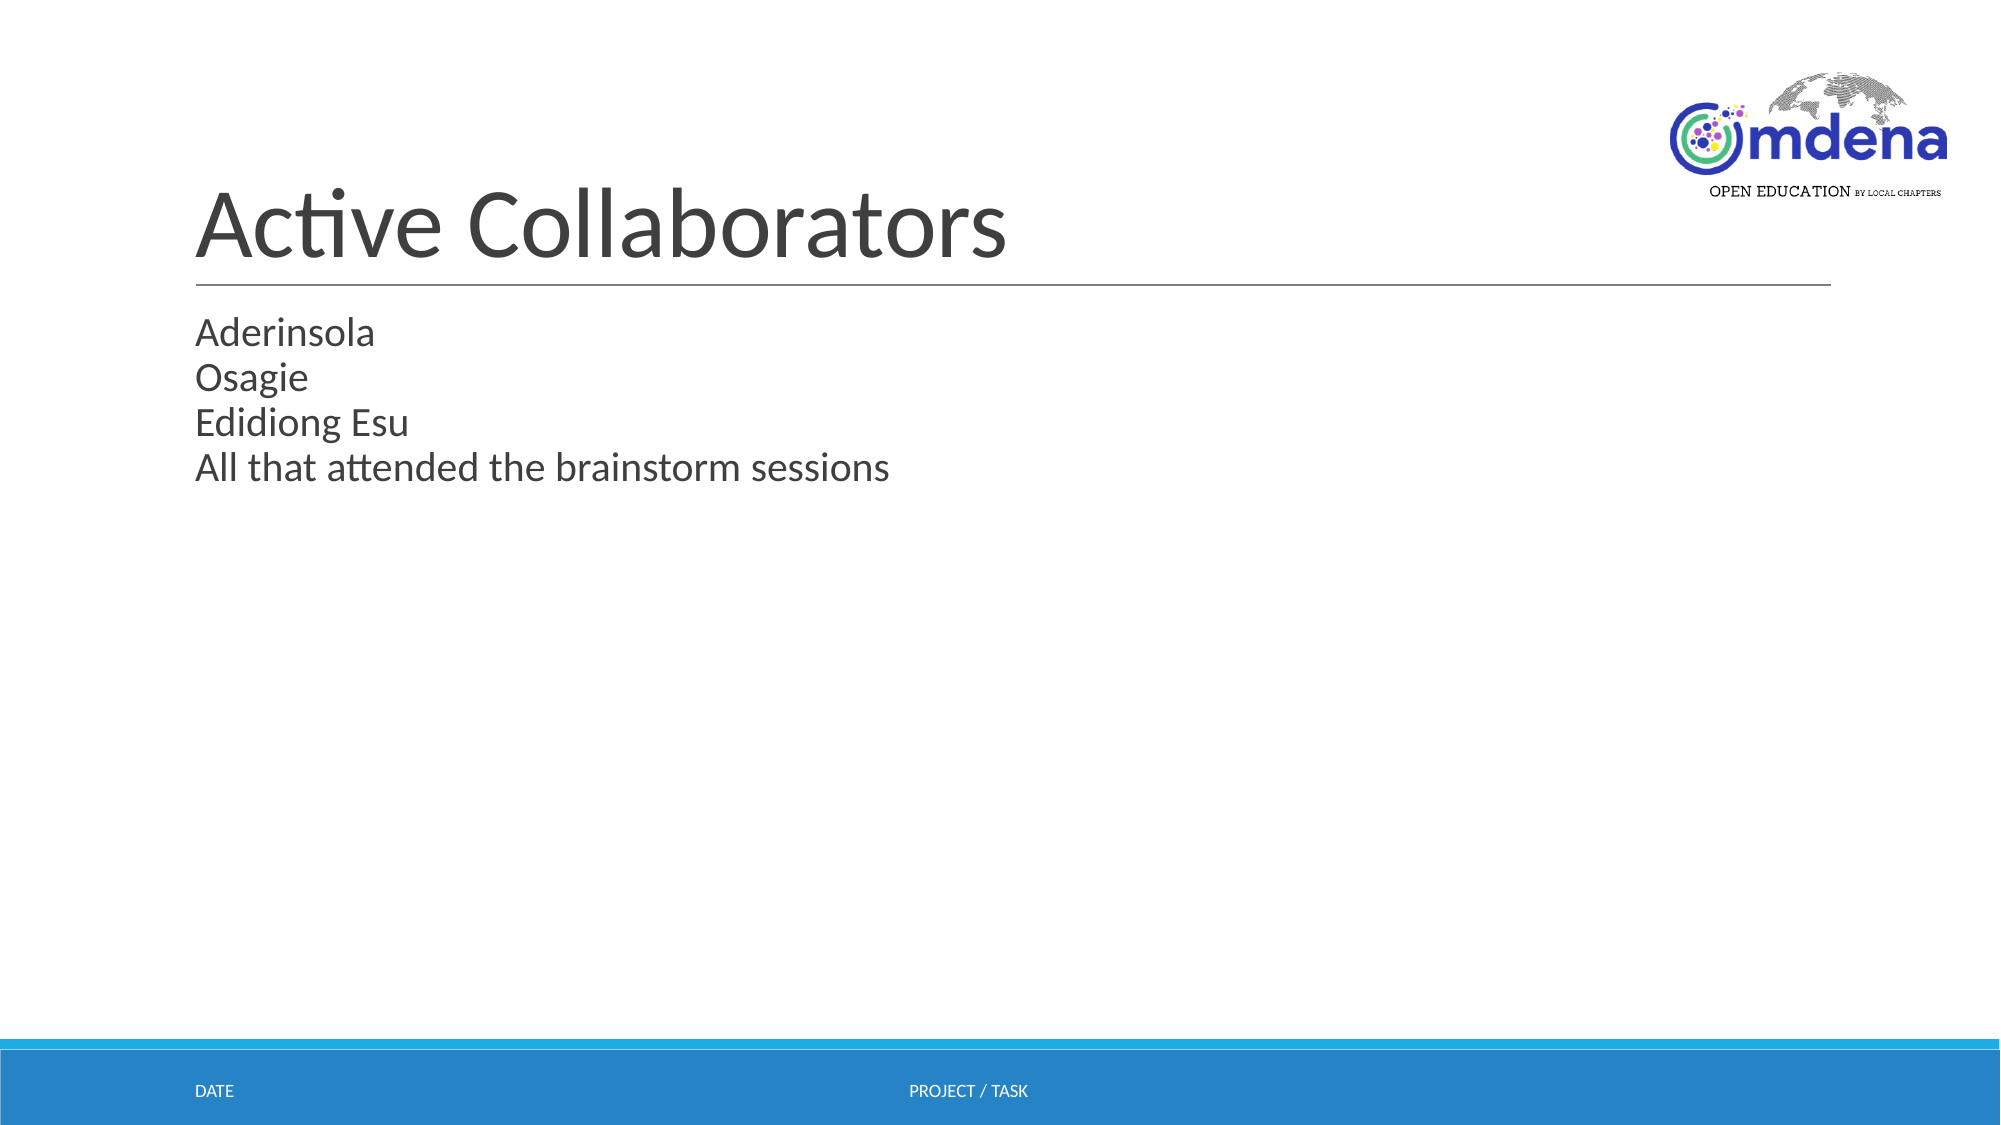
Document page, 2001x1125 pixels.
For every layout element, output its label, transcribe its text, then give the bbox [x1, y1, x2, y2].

title Active Collaborators [180, 47, 1629, 285]
list Aderinsola Osagie Edidiong Esu All that attended the brainstorm sessions [180, 302, 1830, 963]
picture [1634, 0, 1982, 312]
footer PROJECT / TASK [894, 1059, 1396, 1120]
slide_number DATE [180, 1059, 586, 1120]
